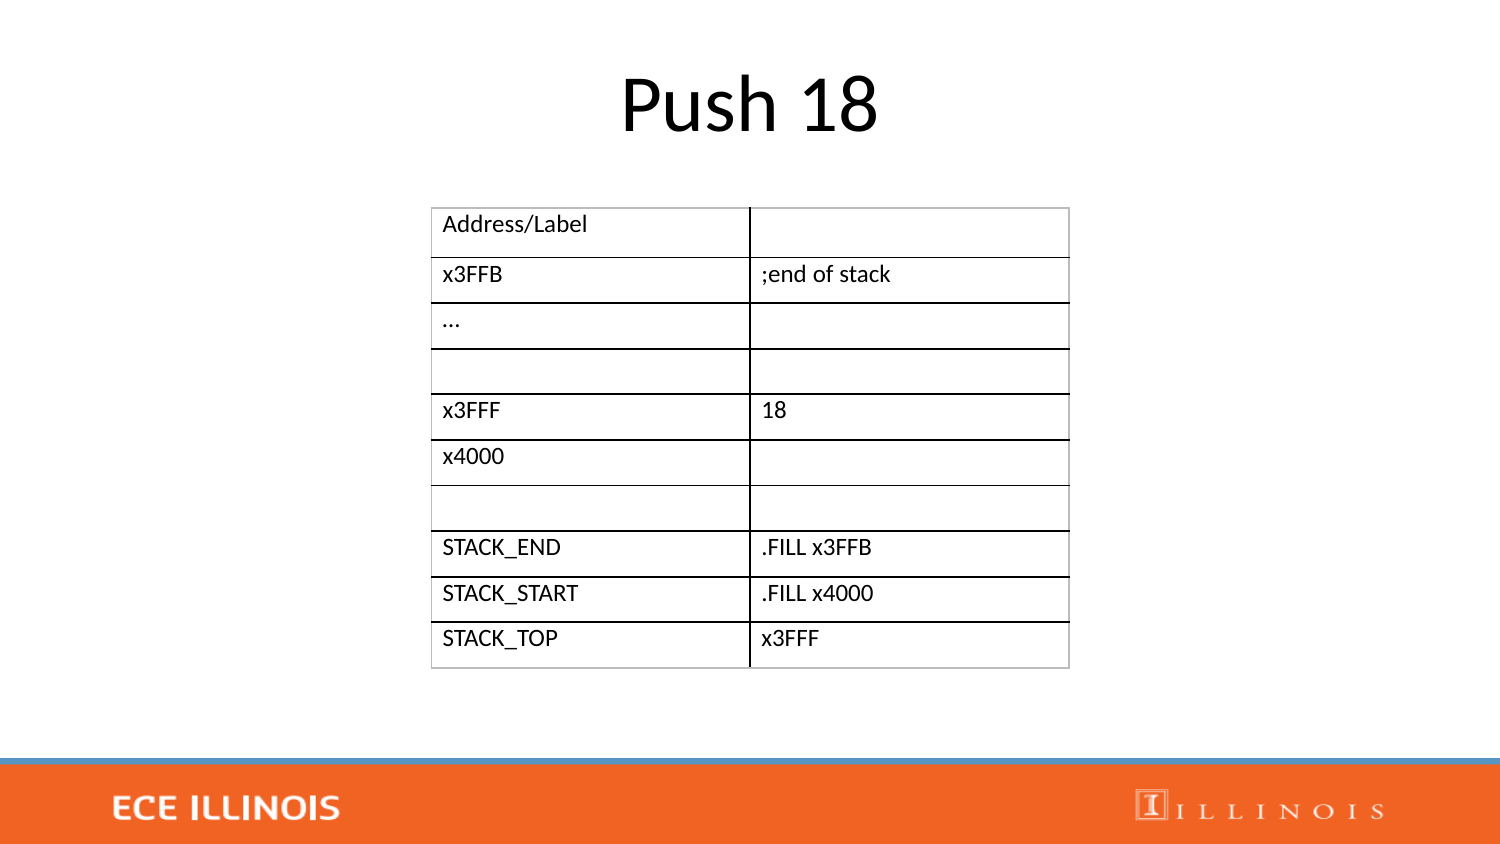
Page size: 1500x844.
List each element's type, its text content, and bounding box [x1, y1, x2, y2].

table_cell .FILL x3FFB [751, 532, 1068, 576]
table_cell [751, 304, 1068, 348]
table_cell STACK_END [432, 532, 749, 576]
table_cell x4000 [432, 441, 749, 485]
table_header Address/Label [432, 209, 749, 257]
table_cell STACK_TOP [432, 623, 749, 667]
table_cell STACK_START [432, 578, 749, 621]
table_cell .FILL x4000 [751, 578, 1068, 621]
table_cell [432, 486, 749, 530]
table_cell [751, 350, 1068, 393]
table_cell x3FFF [432, 395, 749, 439]
table_cell x3FFB [432, 258, 749, 302]
table_cell [751, 486, 1068, 530]
table_cell [751, 441, 1068, 485]
table_cell … [432, 304, 749, 348]
table_cell ;end of stack [751, 258, 1068, 302]
table_cell [432, 350, 749, 393]
table_header [751, 209, 1068, 257]
table_cell x3FFF [751, 623, 1068, 667]
title Push 18 [103, 44, 1397, 208]
table_cell 18 [751, 395, 1068, 439]
